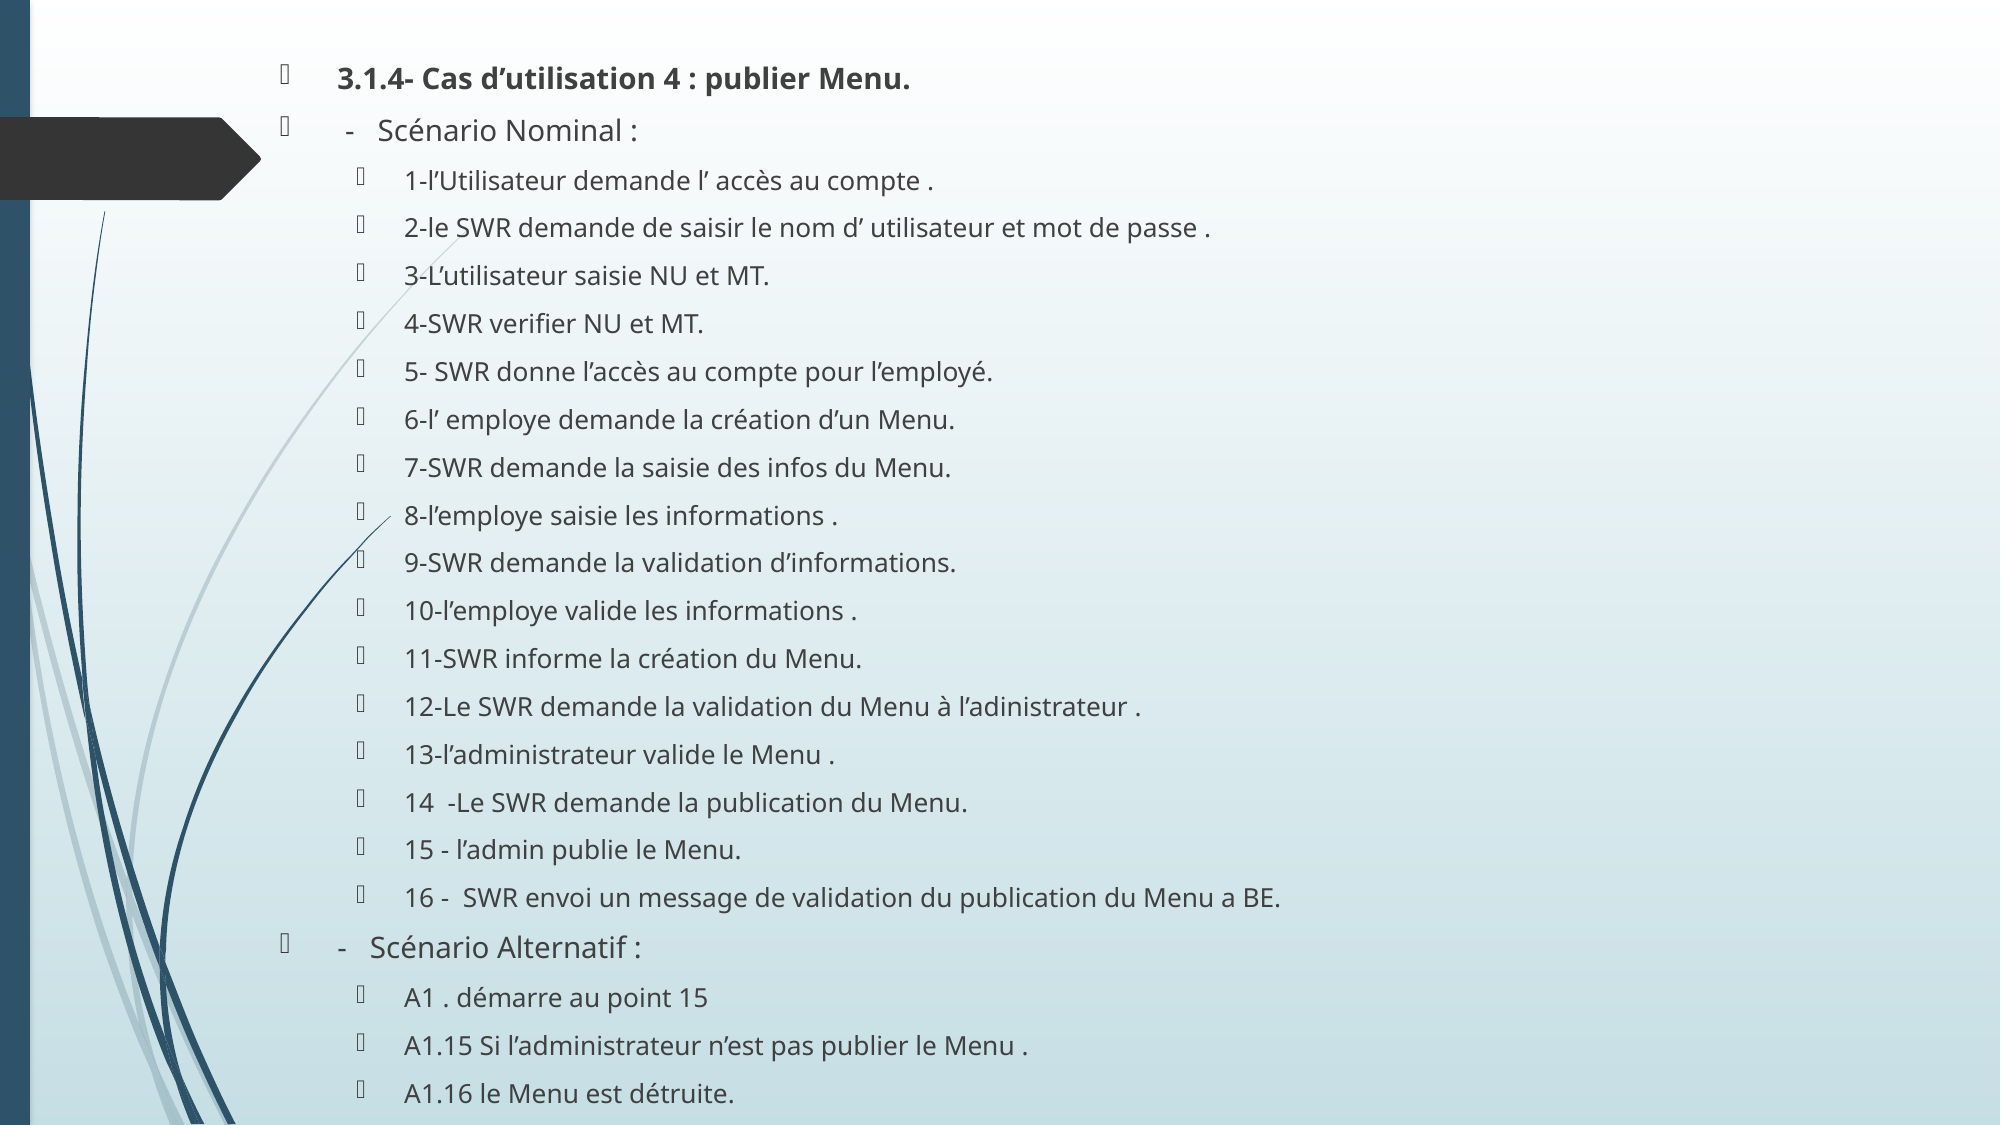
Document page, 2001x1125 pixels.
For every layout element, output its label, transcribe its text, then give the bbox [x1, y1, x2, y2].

list 3.1.4- Cas d’utilisation 4 : publier Menu. - Scénario Nominal : 1-l’Utilisateur demande l’ accès au compte . 2-le SWR demande de saisir le nom d’ utilisateur et mot de passe . 3-L’utilisateur saisie NU et MT. 4-SWR verifier NU et MT. 5- SWR donne l’accès au compte pour l’employé. 6-l’ employe demande la création d’un Menu. 7-SWR demande la saisie des infos du Menu. 8-l’employe saisie les informations . 9-SWR demande la validation d’informations. 10-l’employe valide les informations . 11-SWR informe la création du Menu. 12-Le SWR demande la validation du Menu à l’adinistrateur . 13-l’administrateur valide le Menu . 14 -Le SWR demande la publication du Menu. 15 - l’admin publie le Menu. 16 - SWR envoi un message de validation du publication du Menu a BE. - Scénario Alternatif : A1 . démarre au point 15 A1.15 Si l’administrateur n’est pas publier le Menu . A1.16 le Menu est détruite. [264, 52, 1888, 1125]
